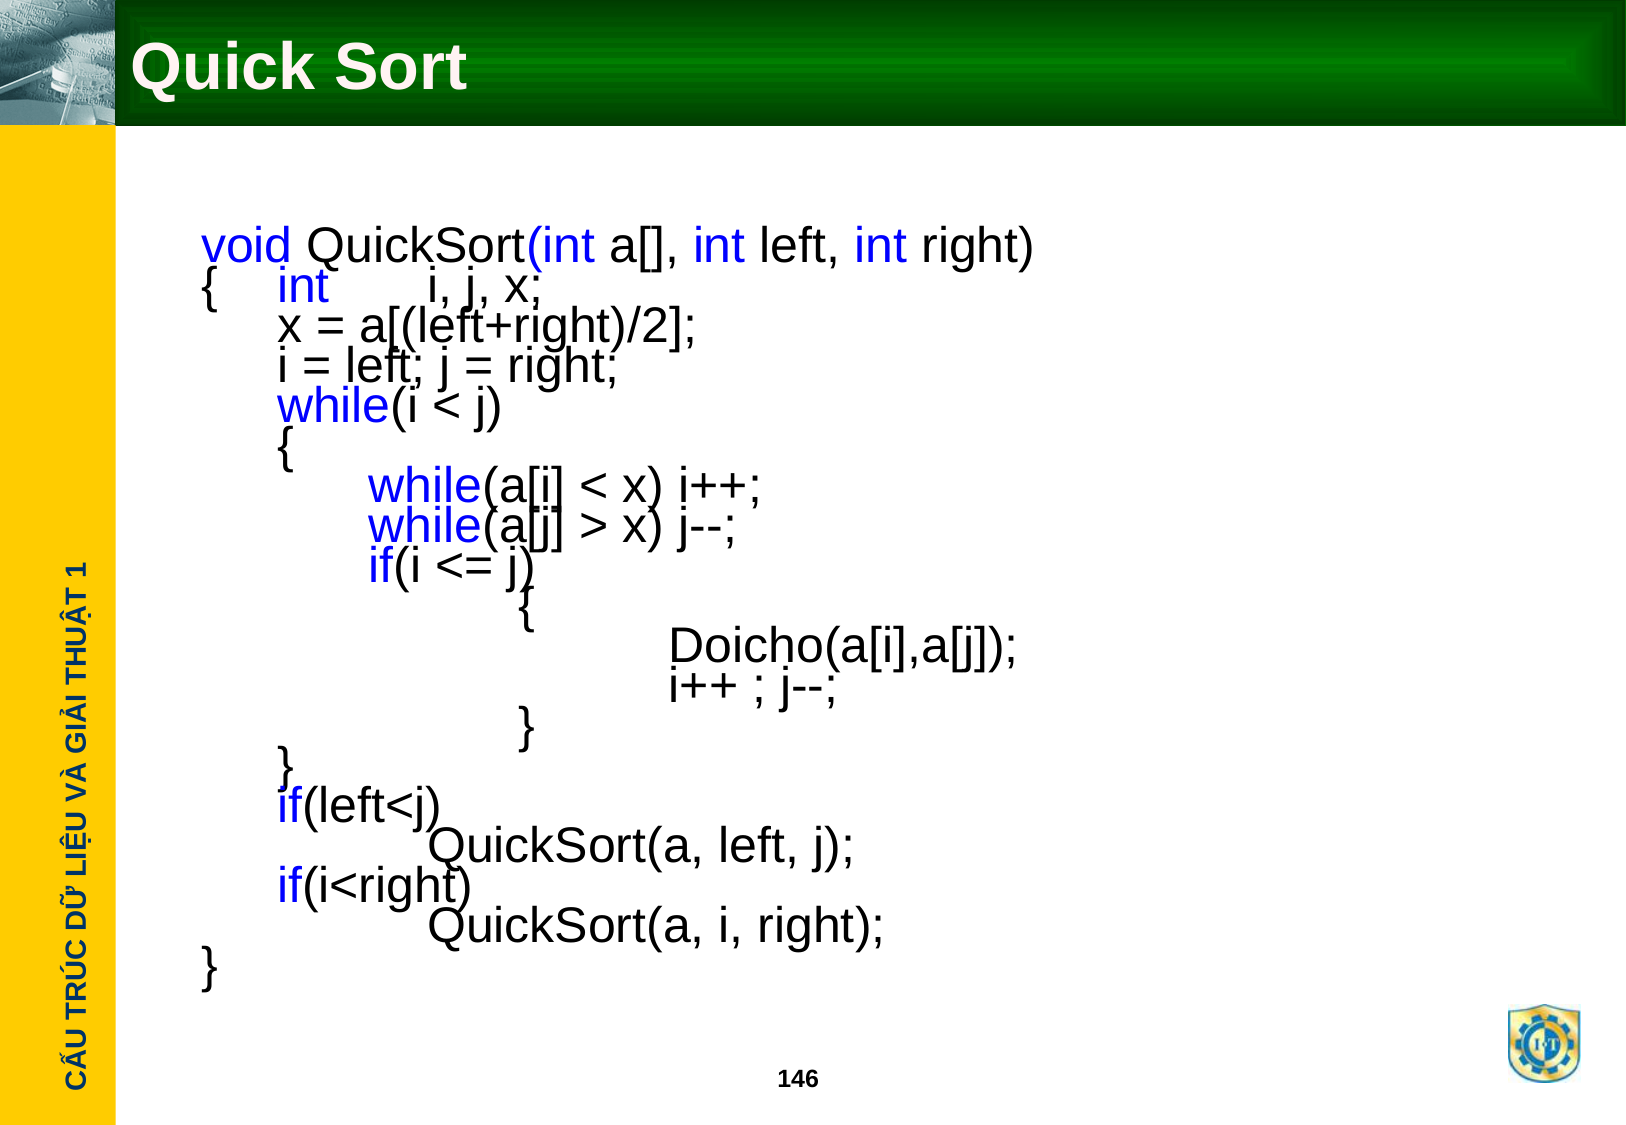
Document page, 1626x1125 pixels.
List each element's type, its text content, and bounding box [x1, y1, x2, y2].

picture [1508, 1004, 1581, 1083]
picture [0, 0, 115, 125]
list void QuickSort(int a[], int left, int right) { int i, j, x; x = a[(left+right)/2]; i = left; j = right; while(i < j) { while(a[i] < x) i++; while(a[j] > x) j--; if(i <= j) { Doicho(a[i],a[j]); i++ ; j--; } } if(left<j) QuickSort(a, left, j); if(i<right) QuickSort(a, i, right); } [185, 160, 1569, 1054]
title Quick Sort [115, 0, 1625, 126]
